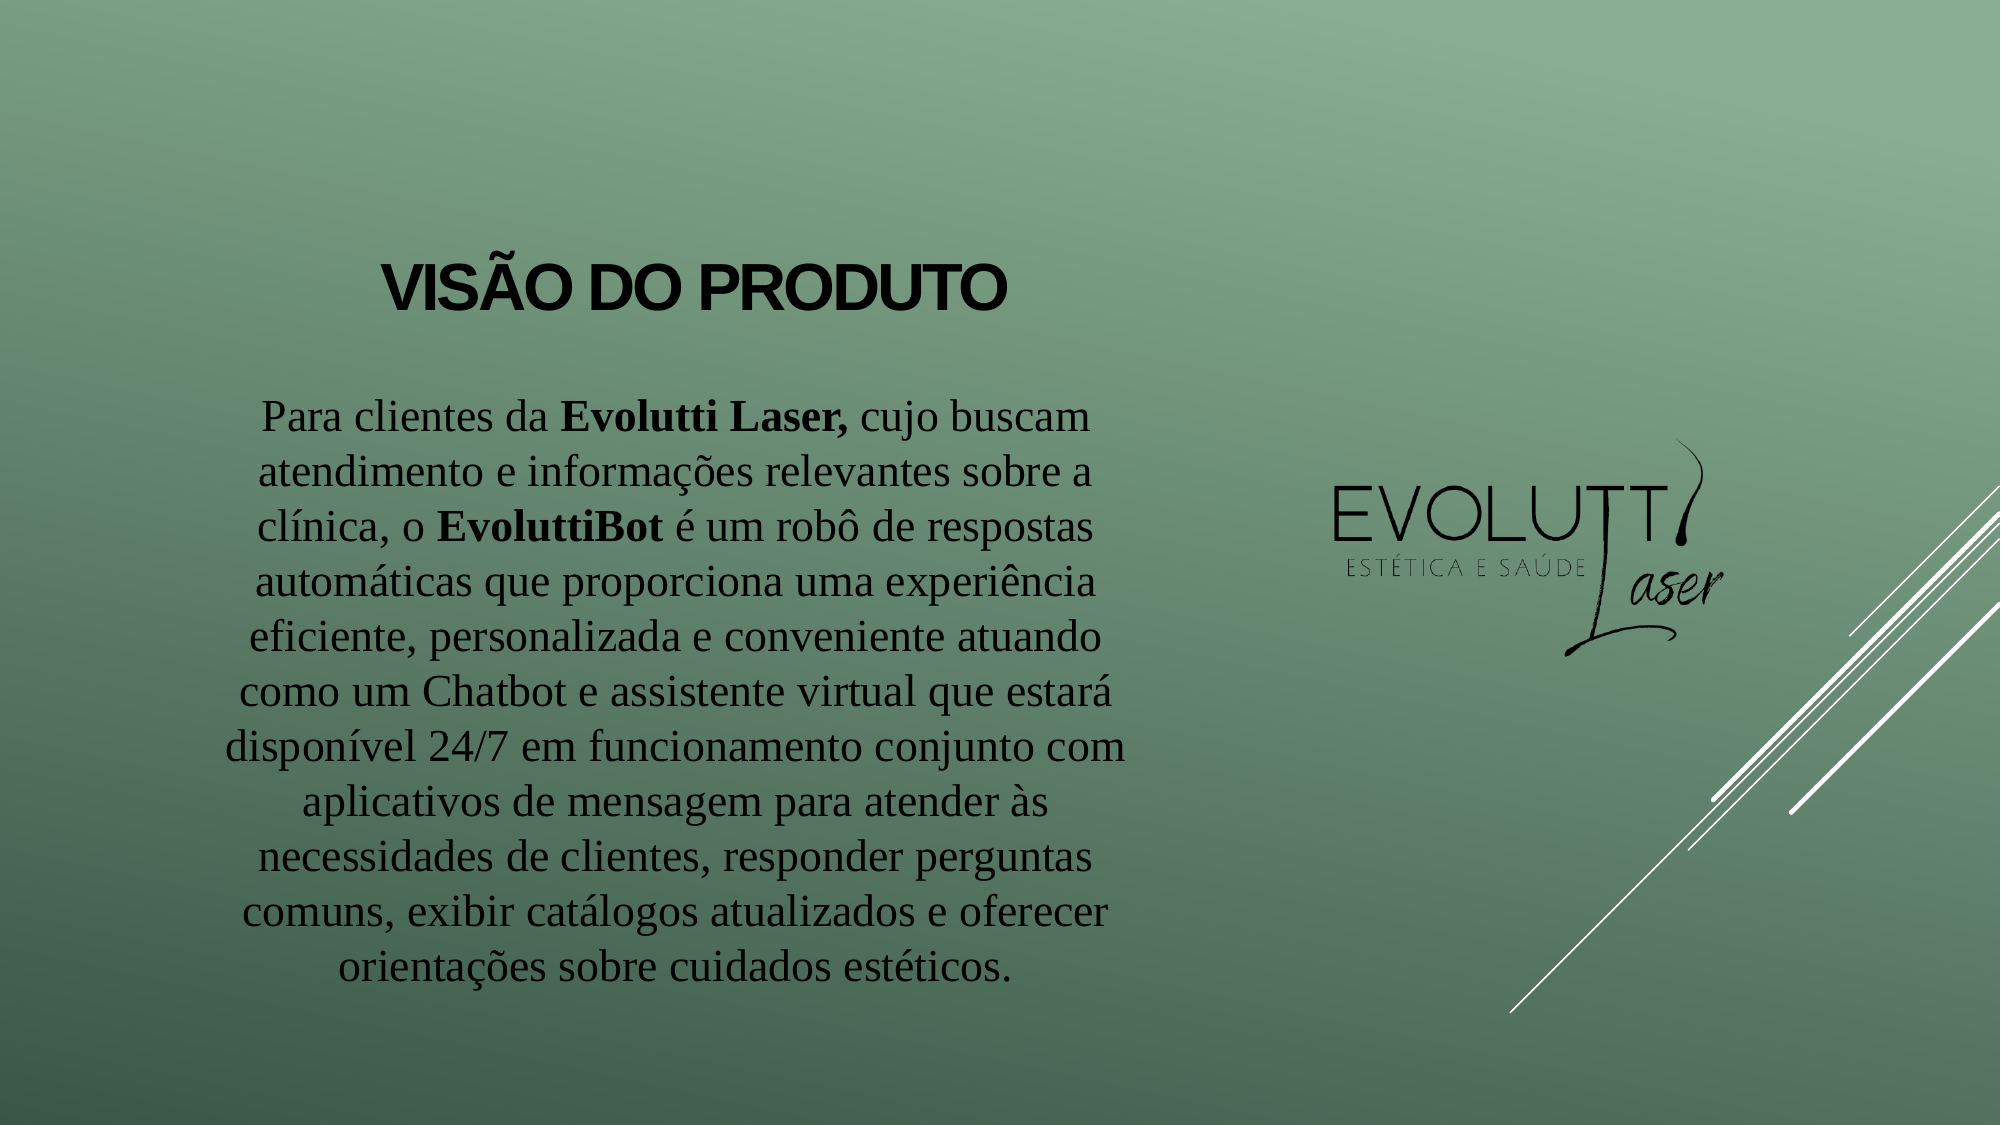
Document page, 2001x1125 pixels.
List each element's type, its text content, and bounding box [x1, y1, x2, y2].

picture [1161, 166, 1875, 880]
text_box Para clientes da Evolutti Laser, cujo buscam atendimento e informações relevantes sobre a clínica, o EvoluttiBot é um robô de respostas automáticas que proporciona uma experiência eficiente, personalizada e conveniente atuando como um Chatbot e assistente virtual que estará disponível 24/7 em funcionamento conjunto com aplicativos de mensagem para atender às necessidades de clientes, responder perguntas comuns, exibir catálogos atualizados e oferecer orientações sobre cuidados estéticos. [182, 378, 1170, 998]
text_box Visão do produto [365, 245, 1161, 317]
